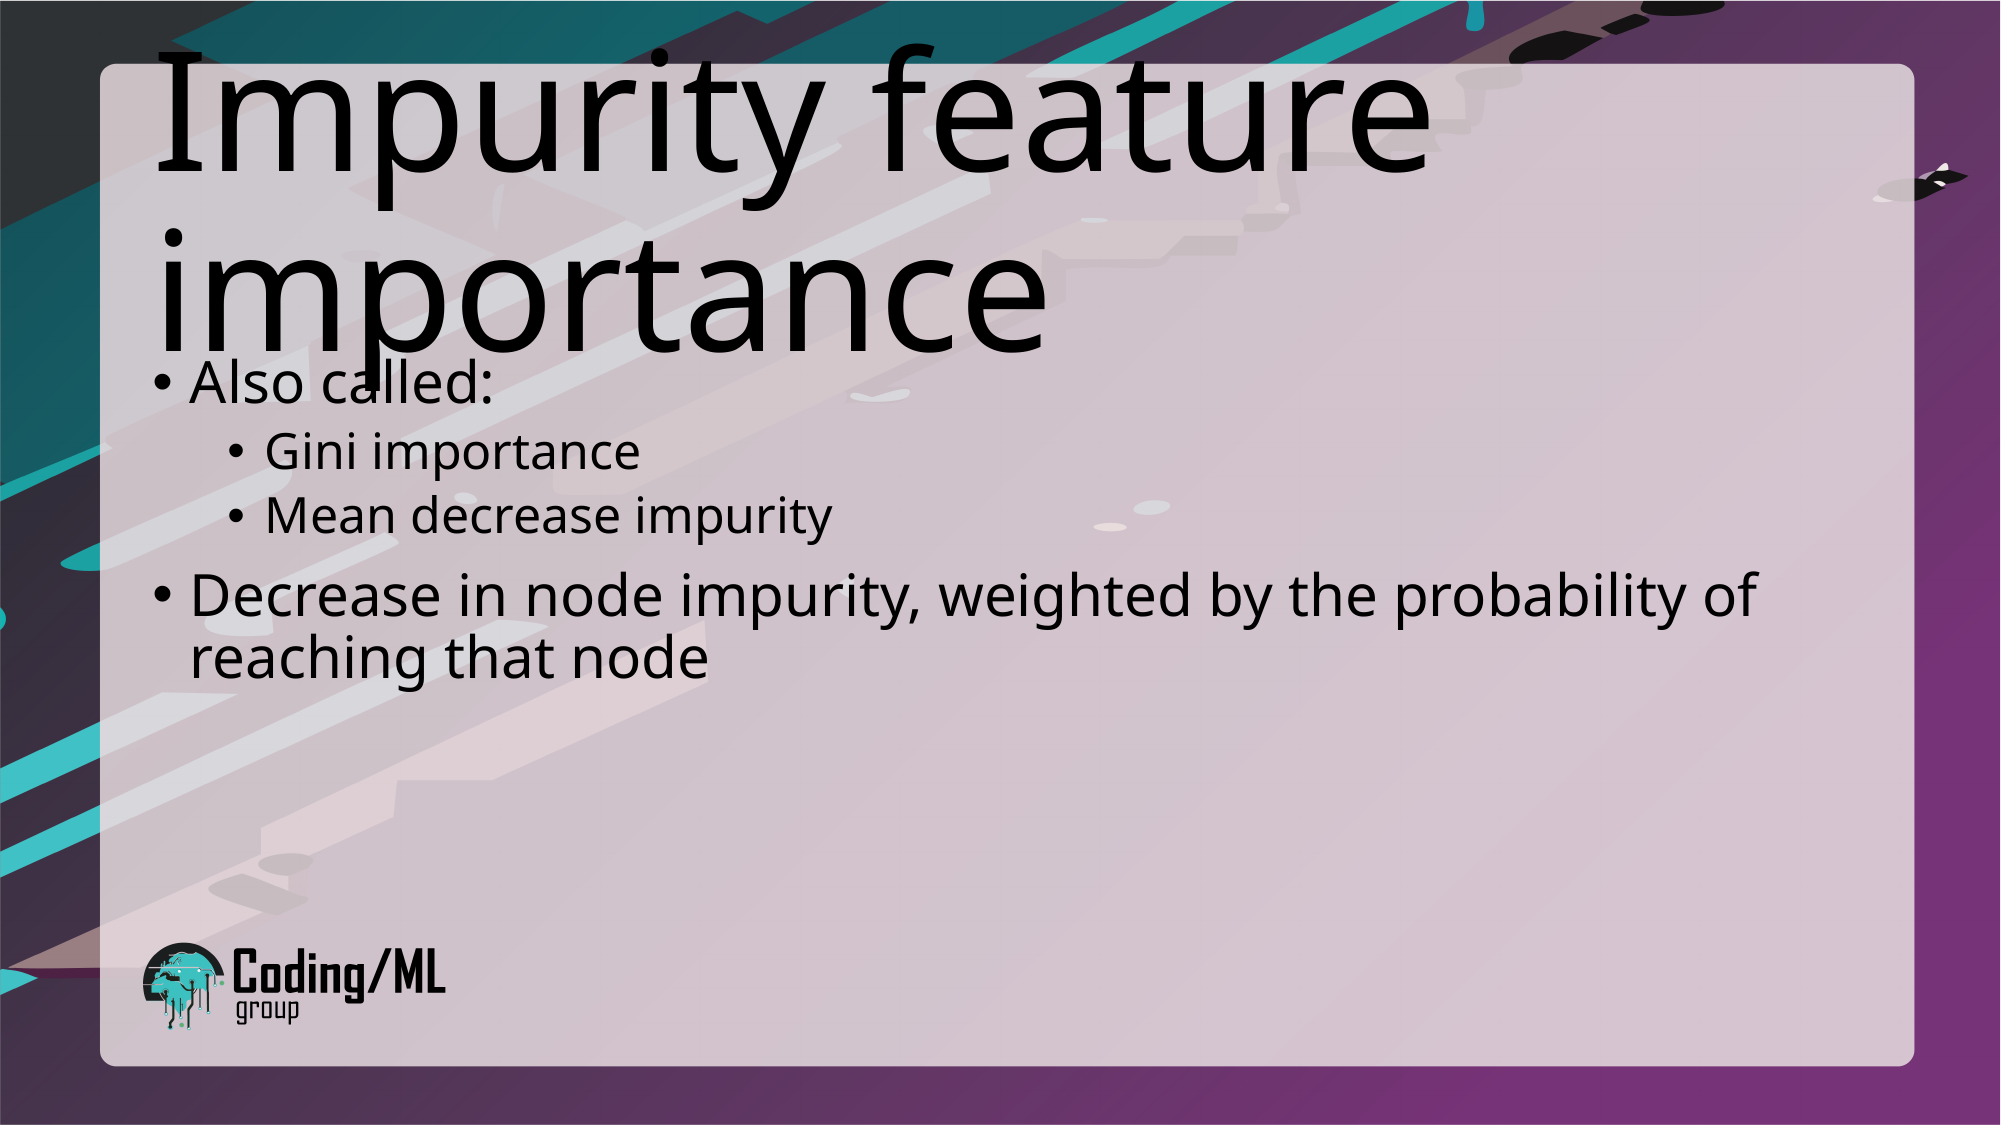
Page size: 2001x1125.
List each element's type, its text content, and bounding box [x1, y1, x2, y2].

list Also called: Gini importance Mean decrease impurity Decrease in node impurity, weighted by the probability of reaching that node [137, 345, 1863, 912]
title Impurity feature importance [137, 98, 1863, 316]
picture [0, 0, 2001, 1125]
